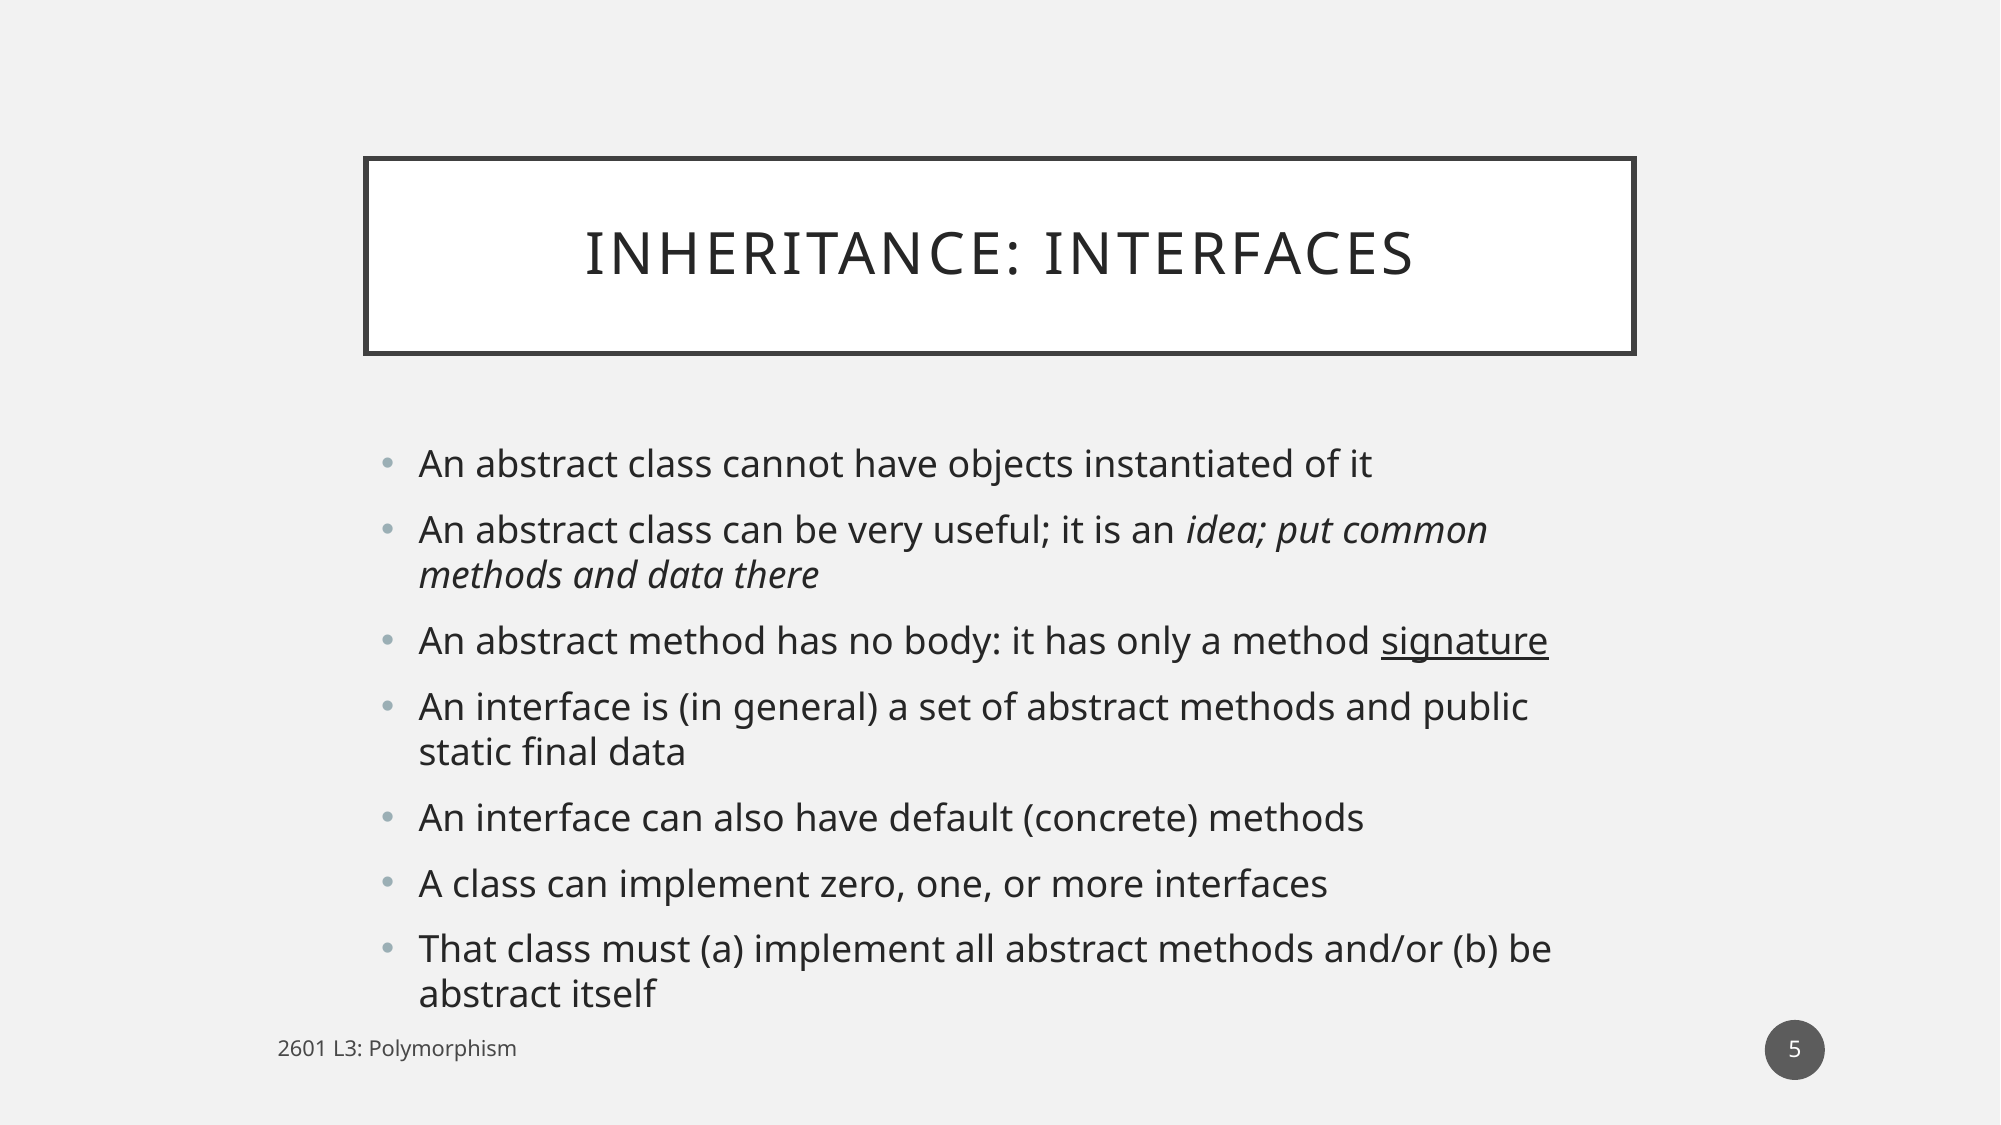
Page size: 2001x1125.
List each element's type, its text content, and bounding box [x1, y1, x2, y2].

title Inheritance: interfaces [363, 156, 1637, 356]
footer 2601 L3: Polymorphism [262, 1023, 1231, 1076]
list An abstract class cannot have objects instantiated of it An abstract class can be very useful; it is an idea; put common methods and data there An abstract method has no body: it has only a method signature An interface is (in general) a set of abstract methods and public static final data An interface can also have default (concrete) methods A class can implement zero, one, or more interfaces That class must (a) implement all abstract methods and/or (b) be abstract itself [366, 432, 1634, 942]
slide_number 5 [1764, 1019, 1825, 1080]
